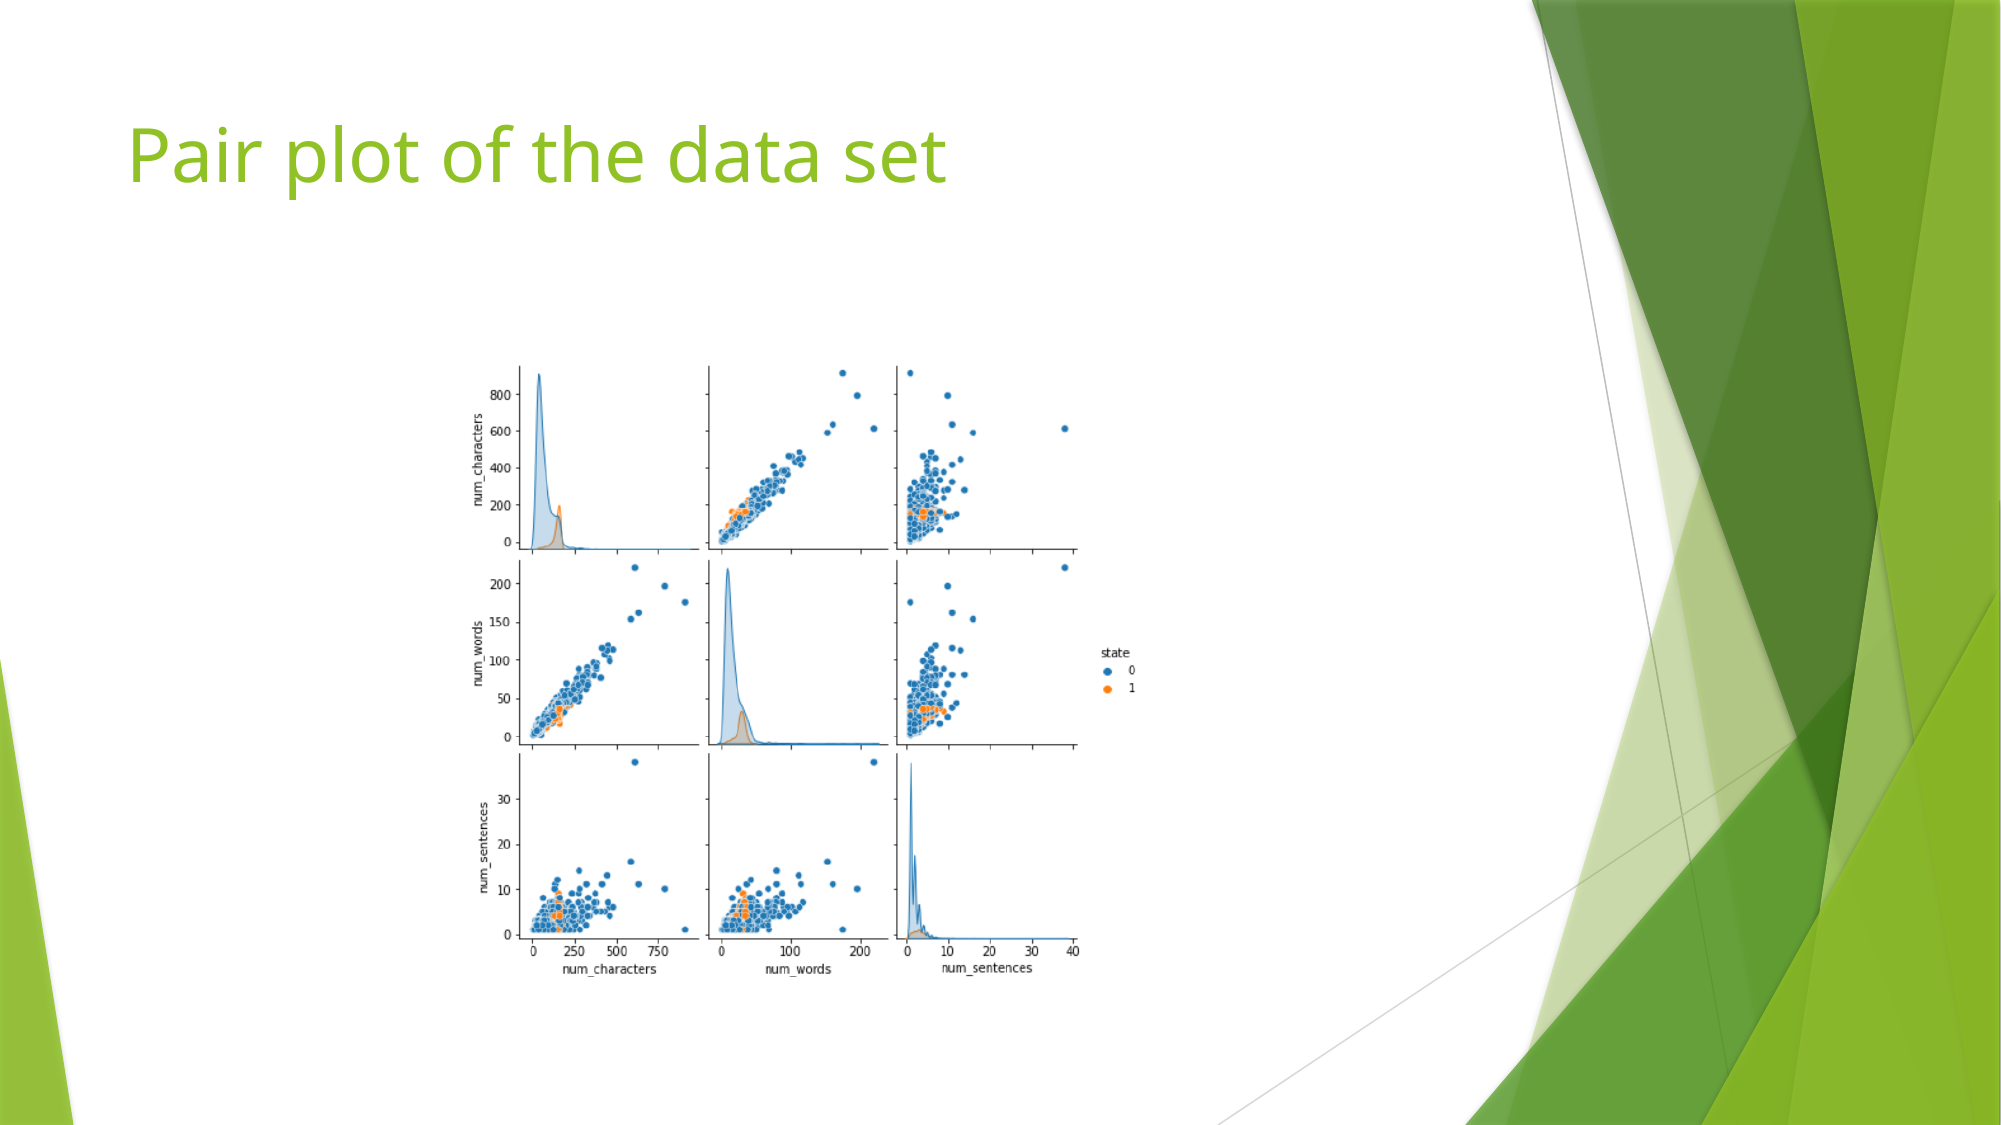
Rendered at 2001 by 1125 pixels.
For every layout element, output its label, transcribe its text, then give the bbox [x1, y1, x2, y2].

title Pair plot of the data set [111, 99, 1522, 317]
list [419, 353, 1213, 992]
